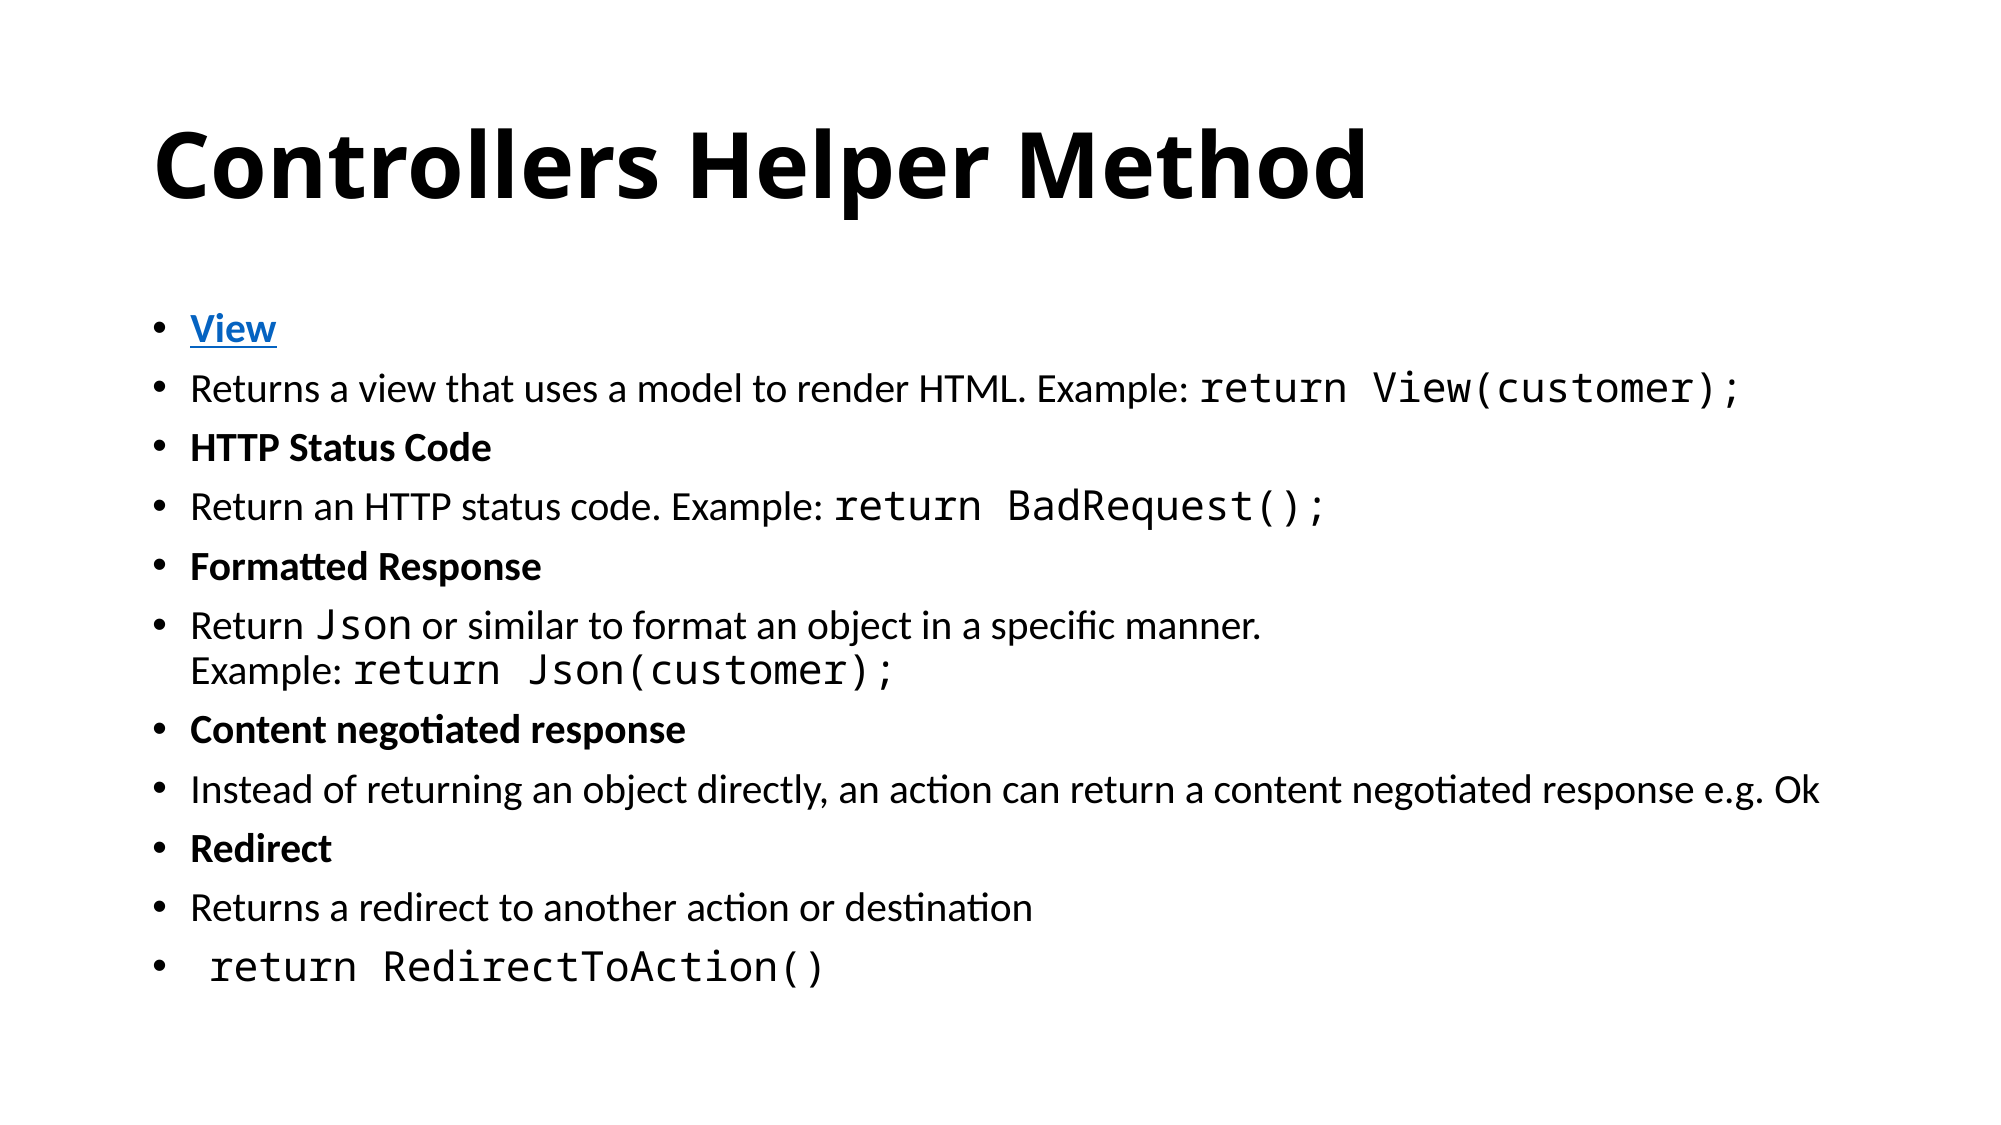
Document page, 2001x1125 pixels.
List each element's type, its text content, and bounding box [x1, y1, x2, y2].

title Controllers Helper Method [137, 59, 1863, 278]
list View Returns a view that uses a model to render HTML. Example: return View(customer); HTTP Status Code Return an HTTP status code. Example: return BadRequest(); Formatted Response Return Json or similar to format an object in a specific manner. Example: return Json(customer); Content negotiated response Instead of returning an object directly, an action can return a content negotiated response e.g. Ok Redirect Returns a redirect to another action or destination return RedirectToAction() [137, 299, 1863, 1014]
